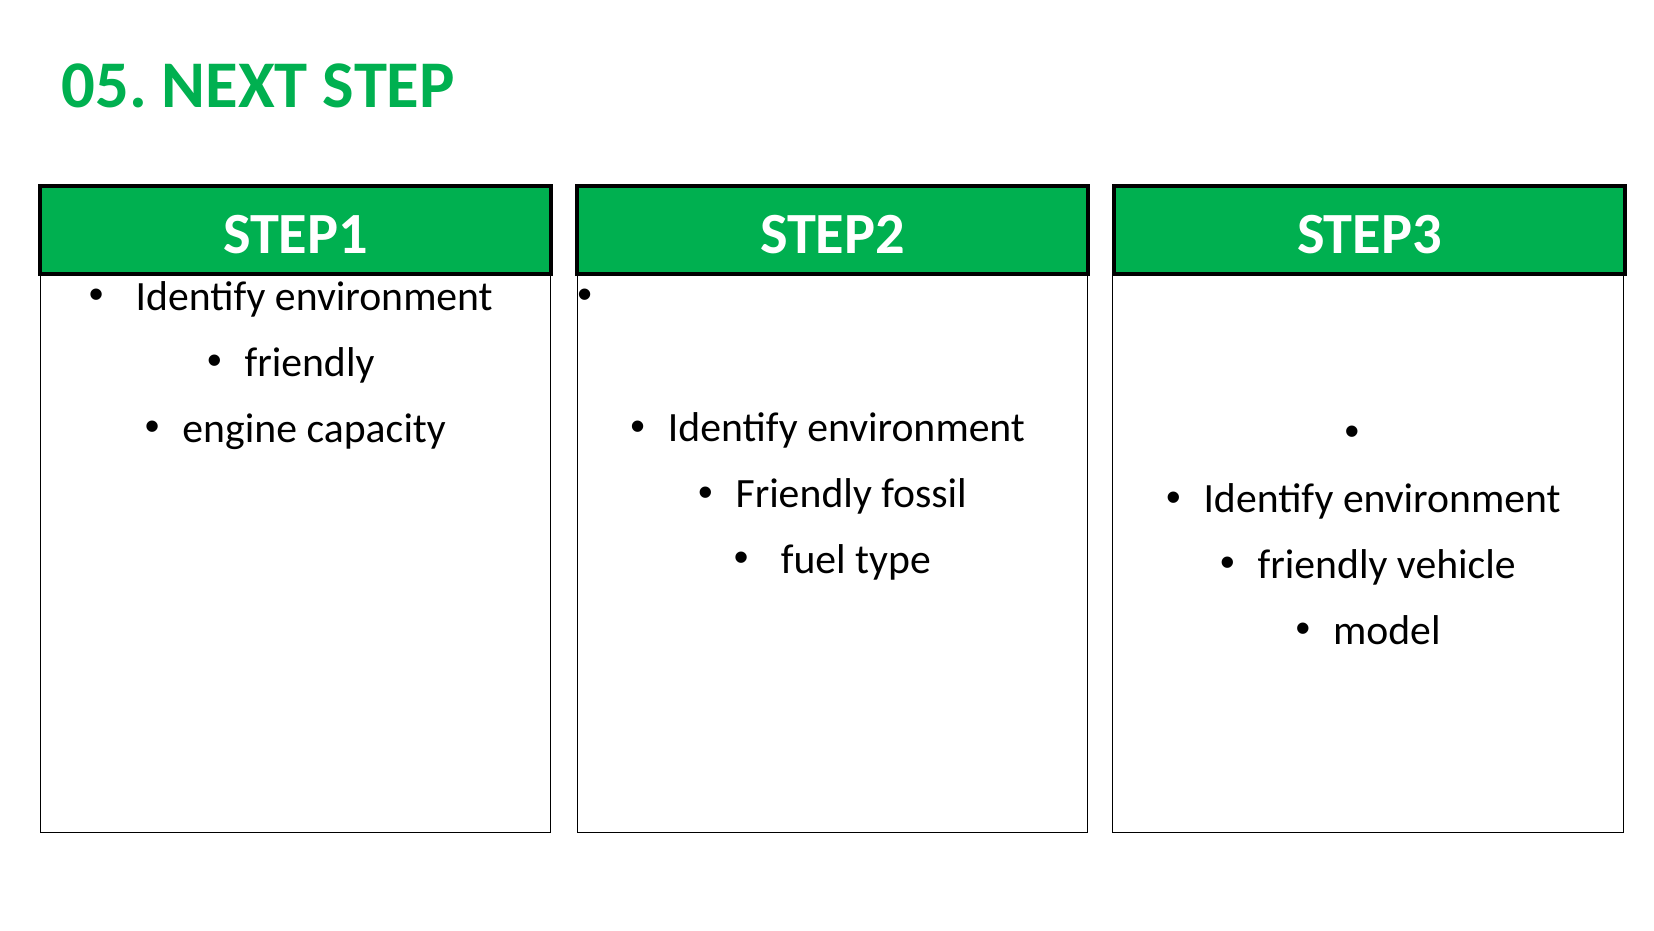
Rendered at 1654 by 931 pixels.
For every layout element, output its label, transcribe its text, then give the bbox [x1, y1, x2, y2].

list Identify environment friendly vehicle model [1112, 276, 1624, 833]
list Identify environment friendly engine capacity [40, 276, 551, 833]
text_box 05. NEXT STEP [46, 42, 1536, 134]
text_box STEP3 [1112, 184, 1627, 276]
text_box STEP2 [575, 184, 1090, 276]
text_box STEP1 [38, 184, 553, 276]
list Identify environment Friendly fossil fuel type [577, 276, 1088, 833]
